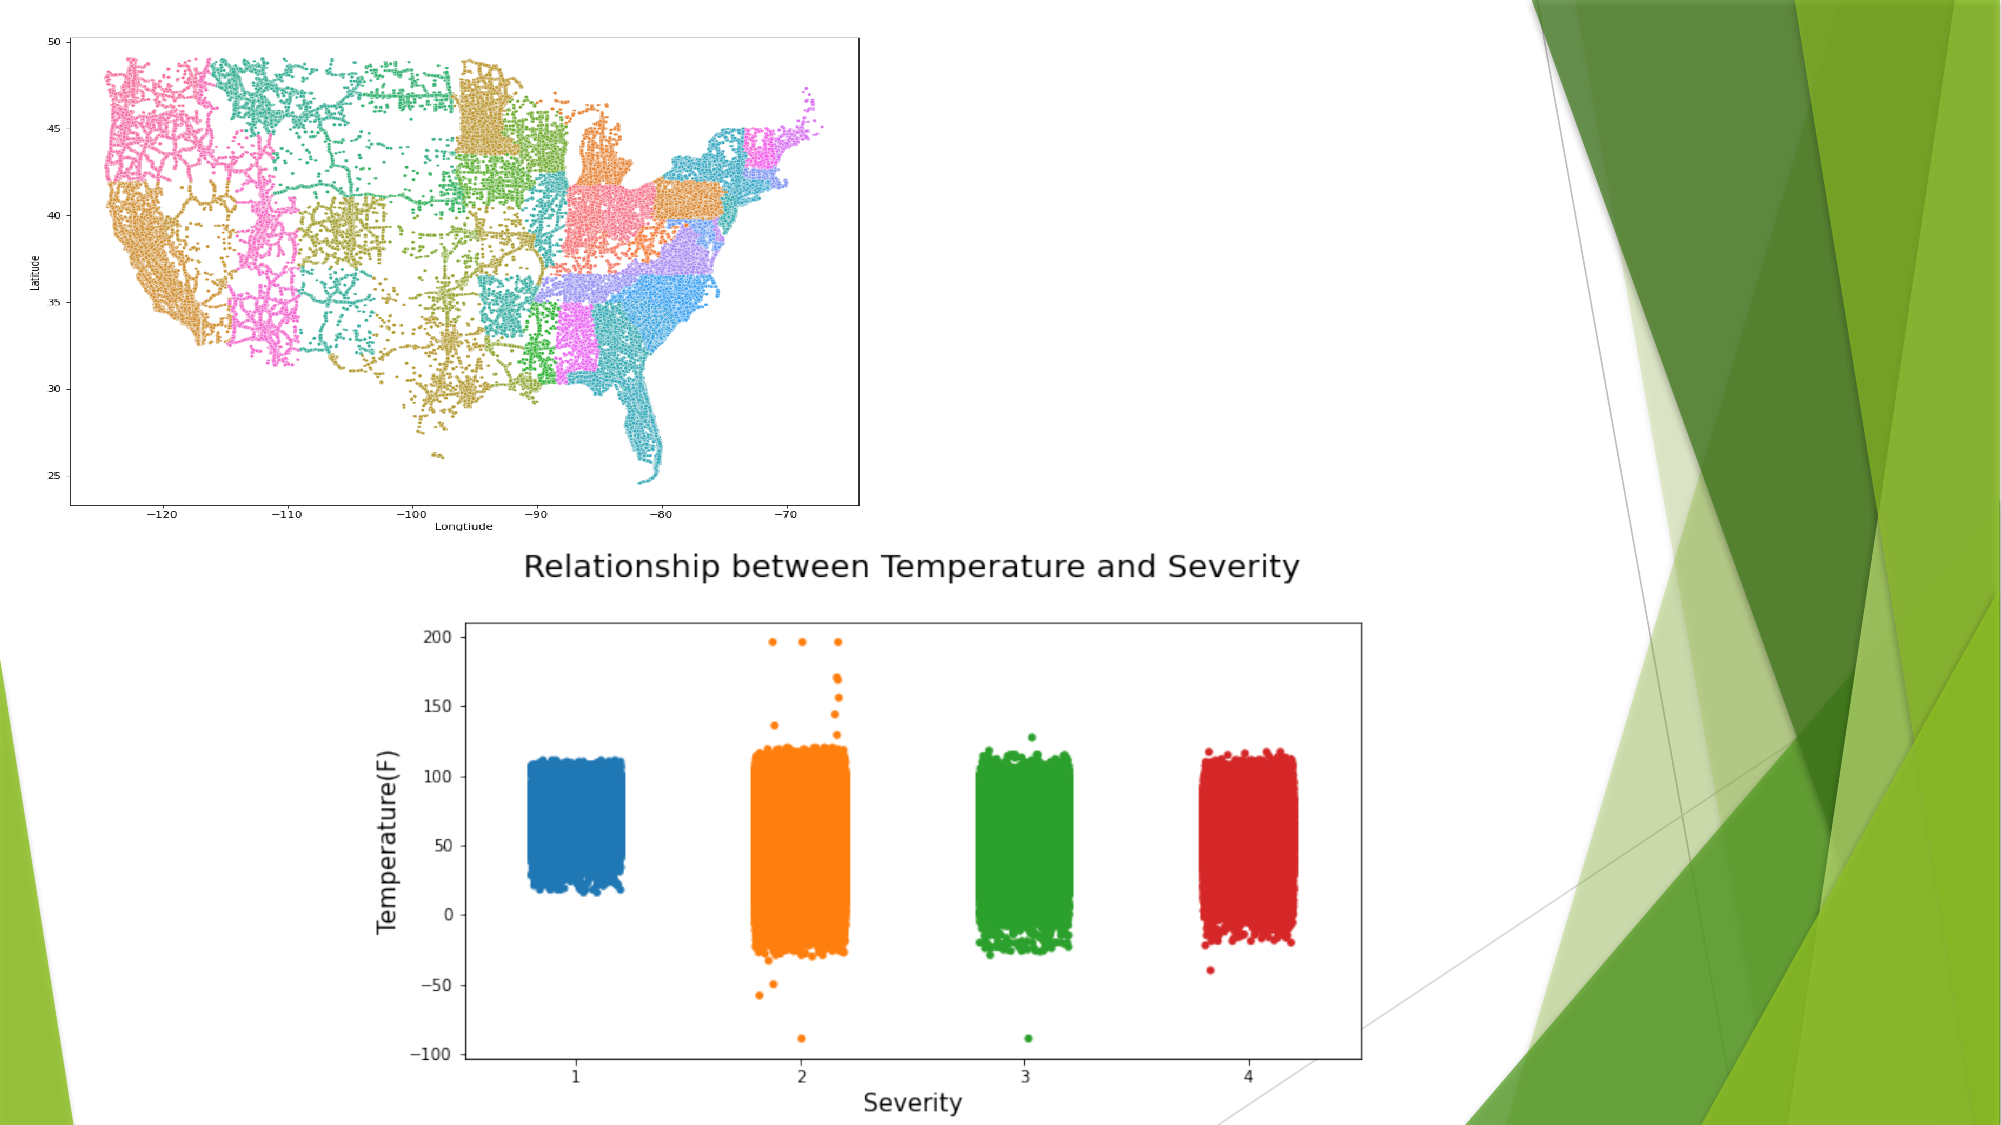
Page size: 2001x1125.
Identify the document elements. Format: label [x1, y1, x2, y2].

picture [21, 31, 1371, 1125]
